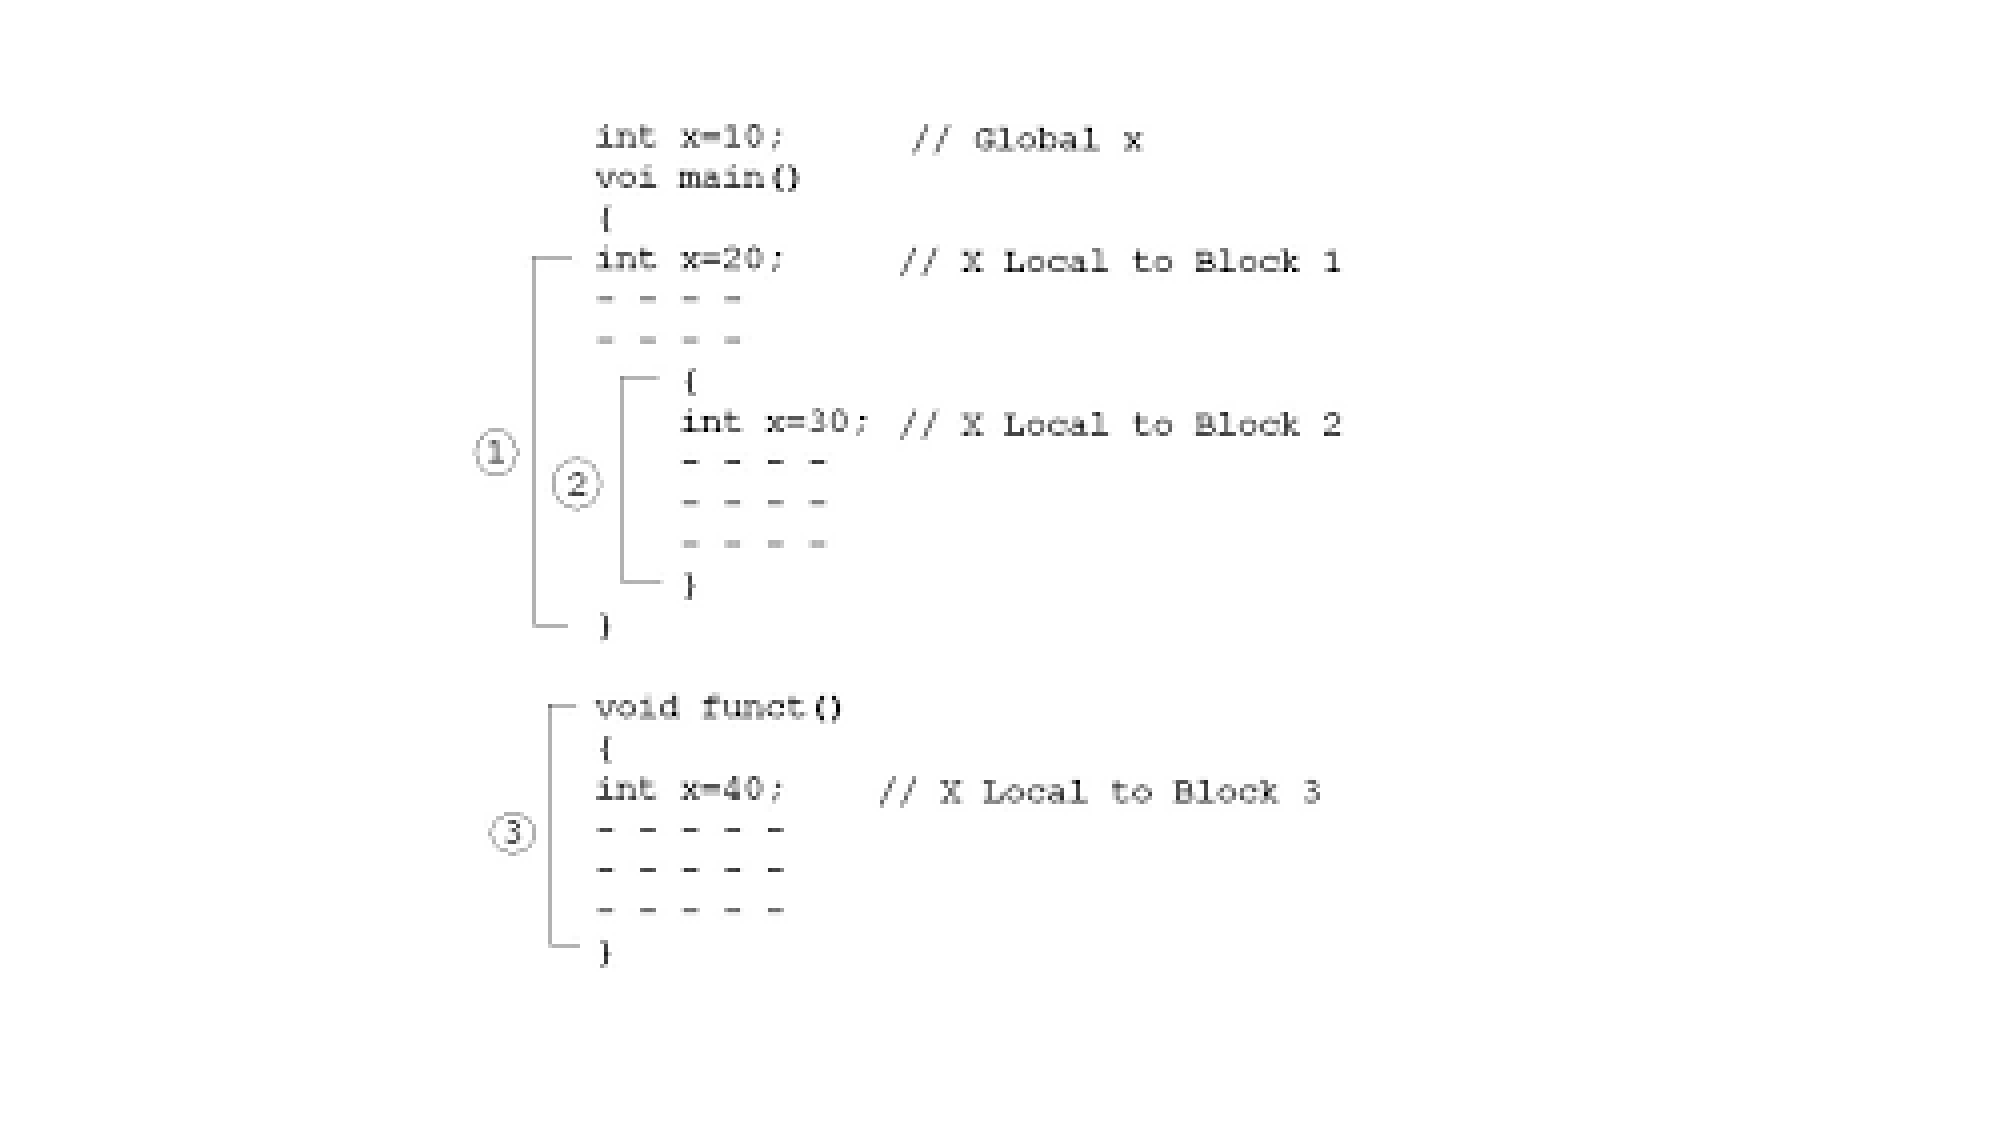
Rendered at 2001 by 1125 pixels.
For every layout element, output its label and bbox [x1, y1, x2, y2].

picture [460, 100, 1369, 989]
